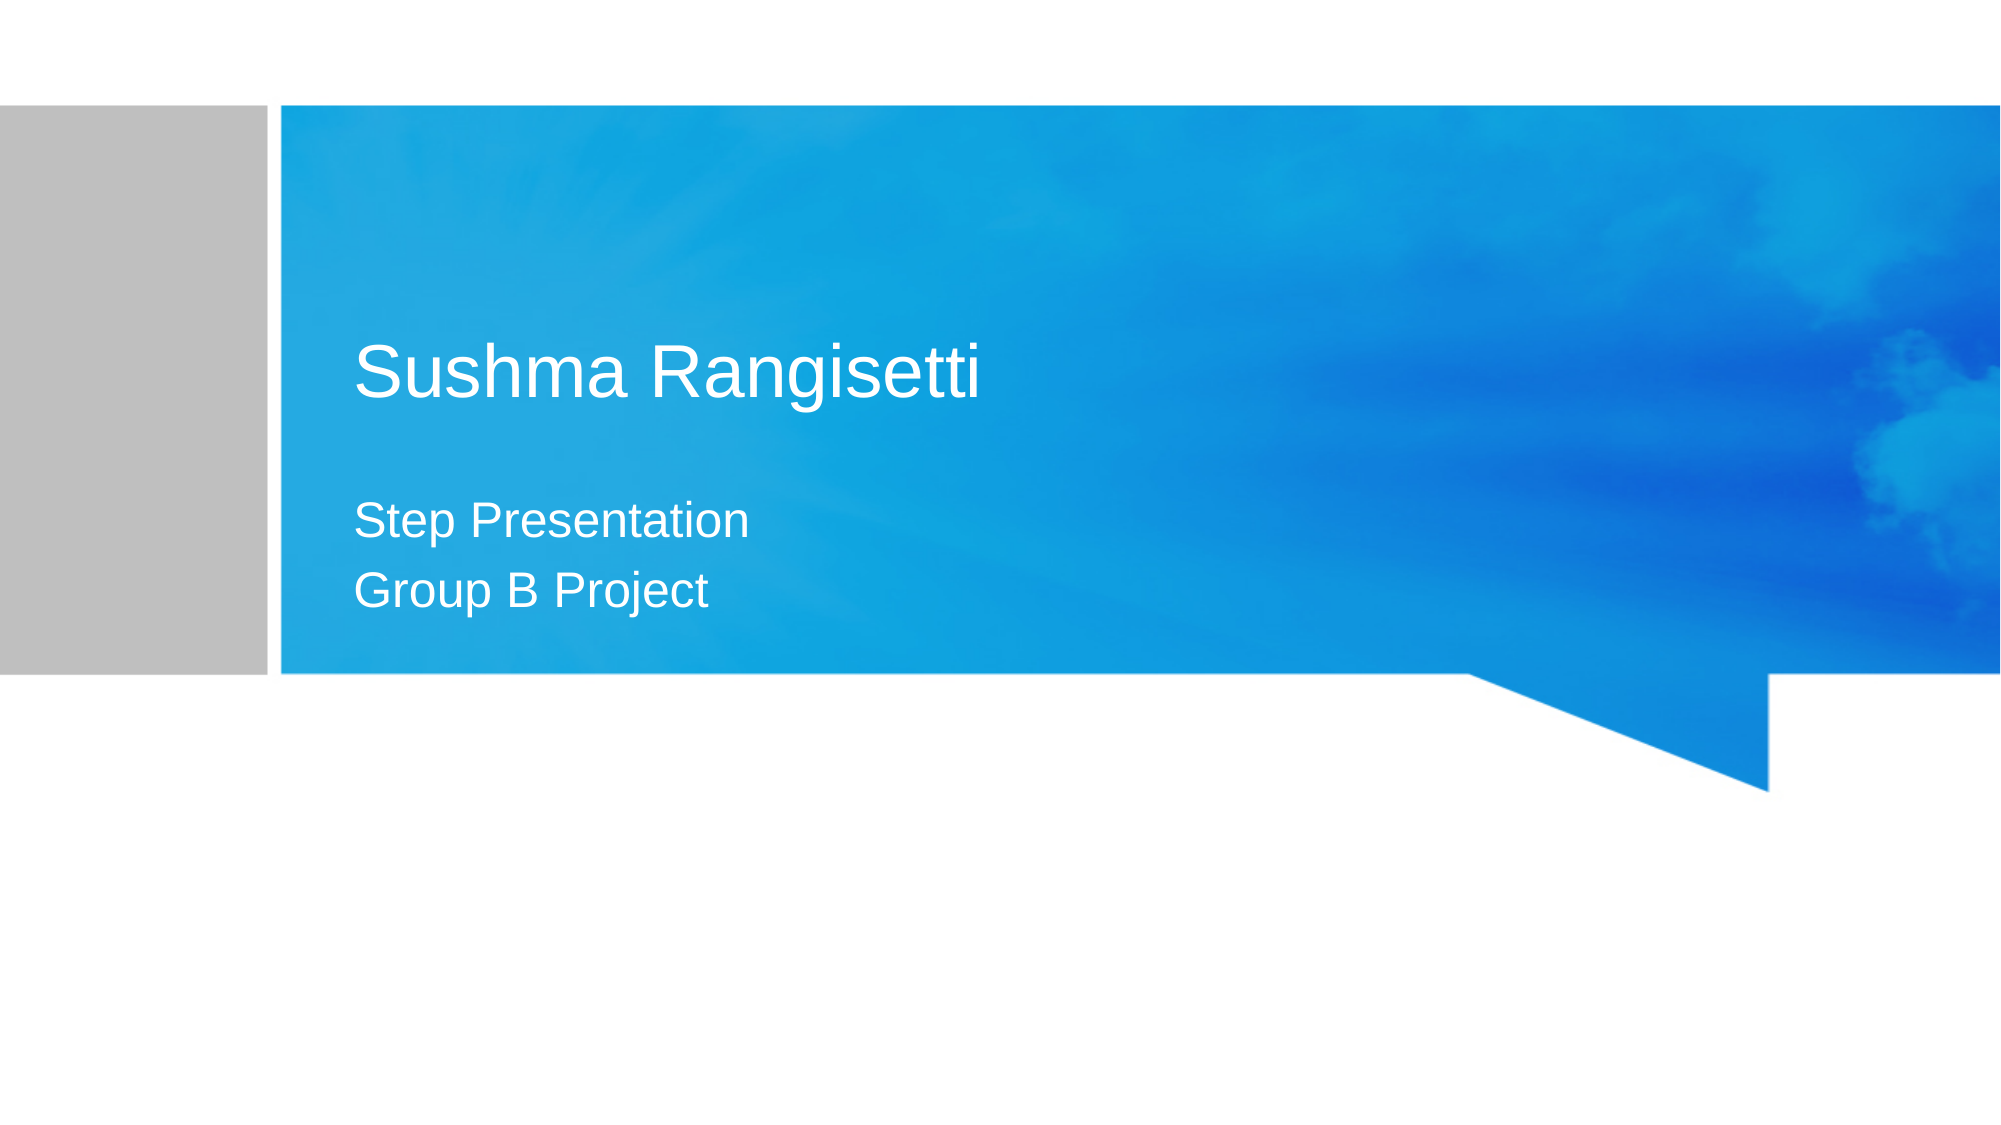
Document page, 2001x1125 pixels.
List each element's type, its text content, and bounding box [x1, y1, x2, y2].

subtitle Step Presentation Group B Project [338, 479, 1851, 768]
picture [0, 3, 2001, 1125]
title Sushma Rangisetti [338, 278, 1850, 457]
